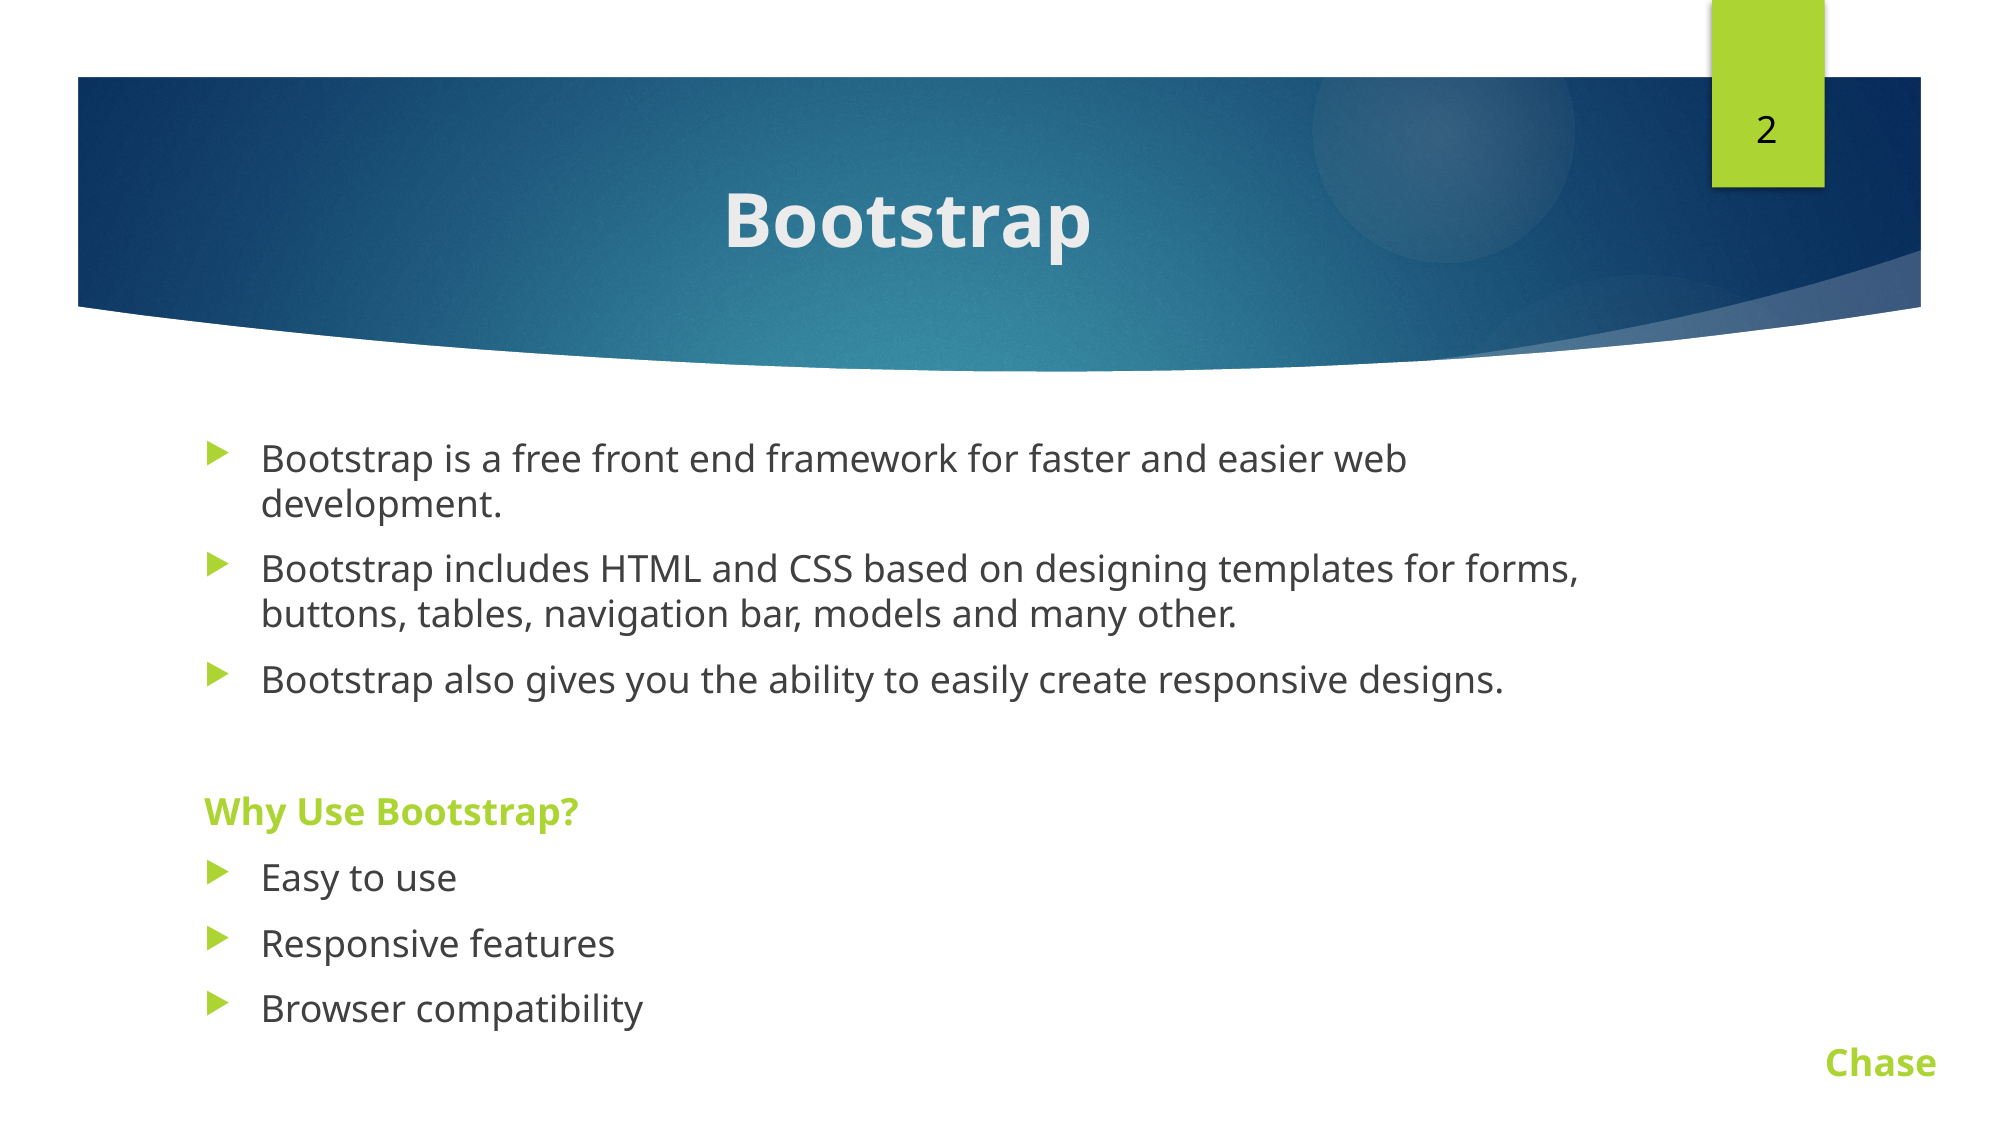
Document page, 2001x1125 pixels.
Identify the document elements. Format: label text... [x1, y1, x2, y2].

text_box Chase [1810, 1031, 1953, 1092]
title Bootstrap [189, 159, 1627, 276]
text_box 2 [1741, 99, 1780, 159]
list Bootstrap is a free front end framework for faster and easier web development. Bootstrap includes HTML and CSS based on designing templates for forms, buttons, tables, navigation bar, models and many other. Bootstrap also gives you the ability to easily create responsive designs. Why Use Bootstrap? Easy to use Responsive features Browser compatibility [189, 427, 1627, 1093]
